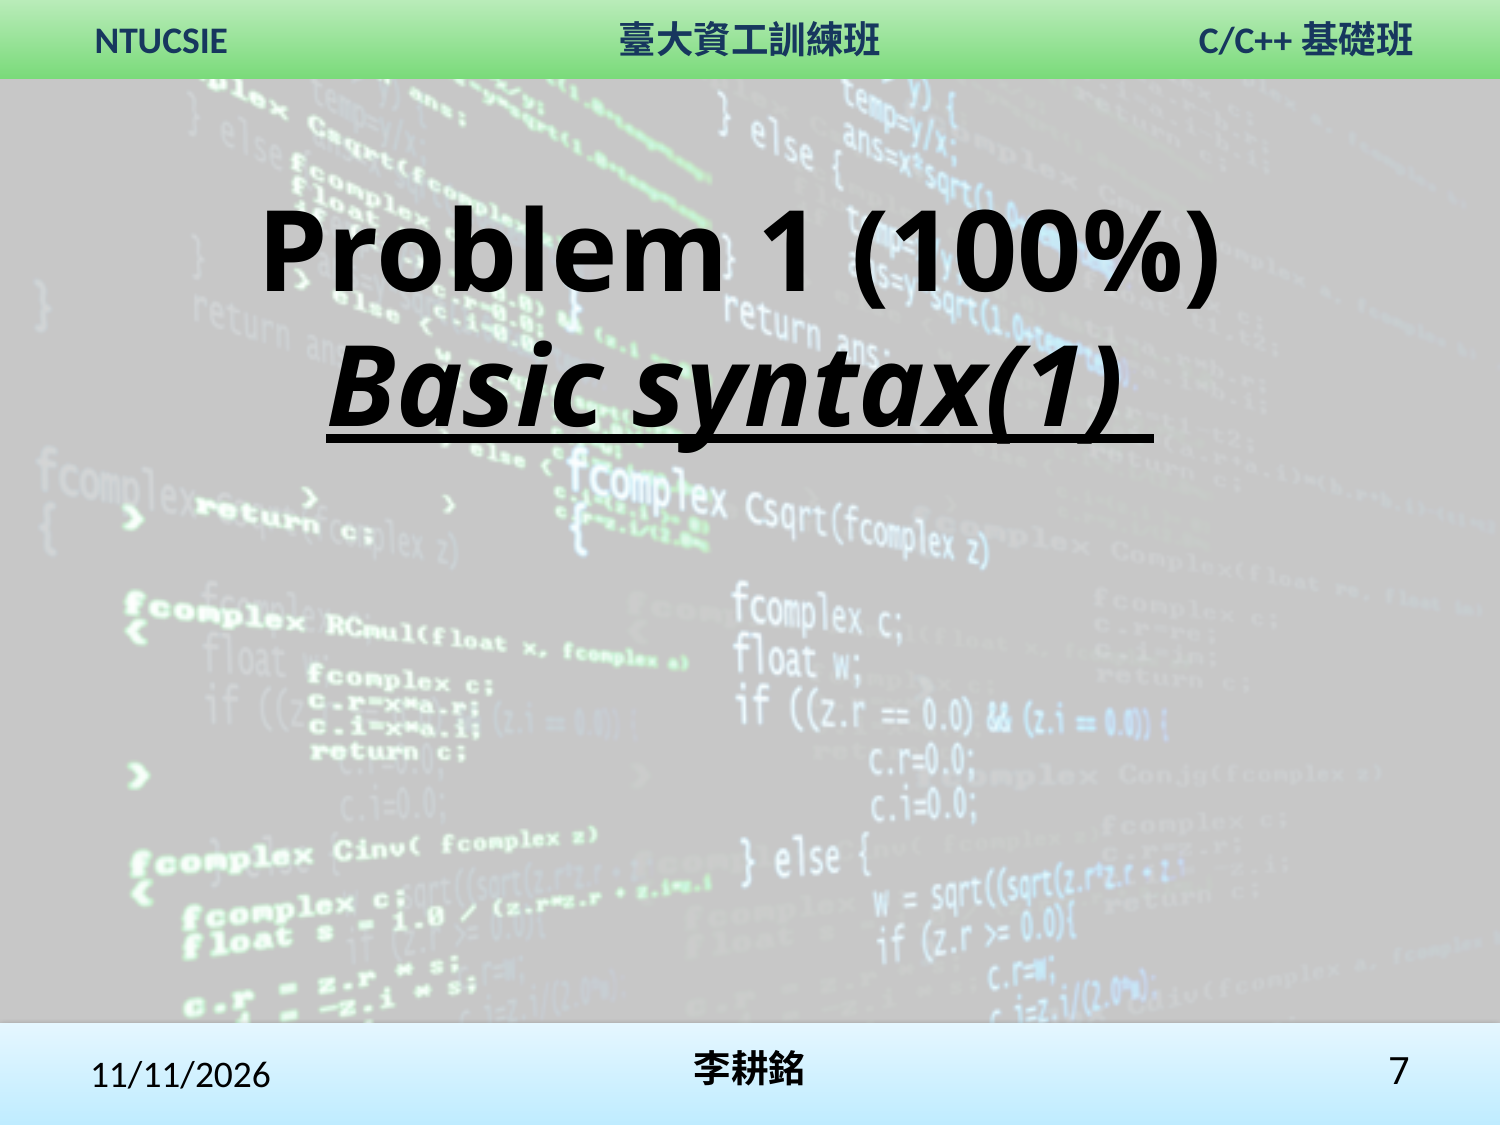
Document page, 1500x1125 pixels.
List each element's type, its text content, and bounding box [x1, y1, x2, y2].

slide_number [75, 1042, 425, 1103]
slide_number 7 [1074, 1042, 1425, 1103]
title Problem 1 (100%) Basic syntax(1) [64, 219, 1415, 408]
footer 李耕銘 [512, 1042, 988, 1103]
